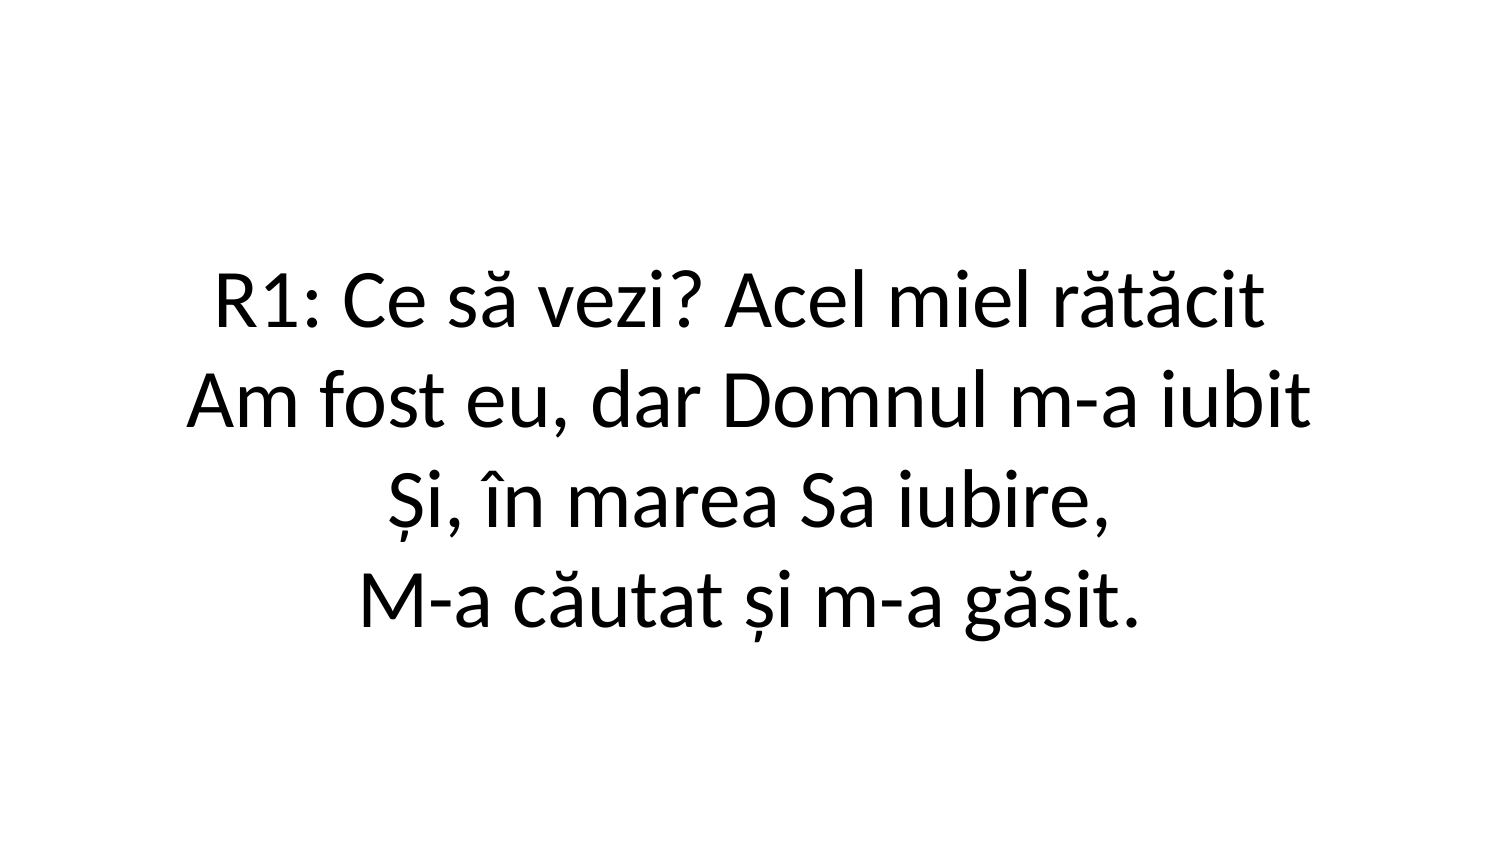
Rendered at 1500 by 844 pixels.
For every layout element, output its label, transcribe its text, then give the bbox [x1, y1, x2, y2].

text_box R1: Ce să vezi? Acel miel rătăcit Am fost eu, dar Domnul m-a iubit Și, în marea Sa iubire, M-a căutat și m-a găsit. [171, 192, 1329, 652]
